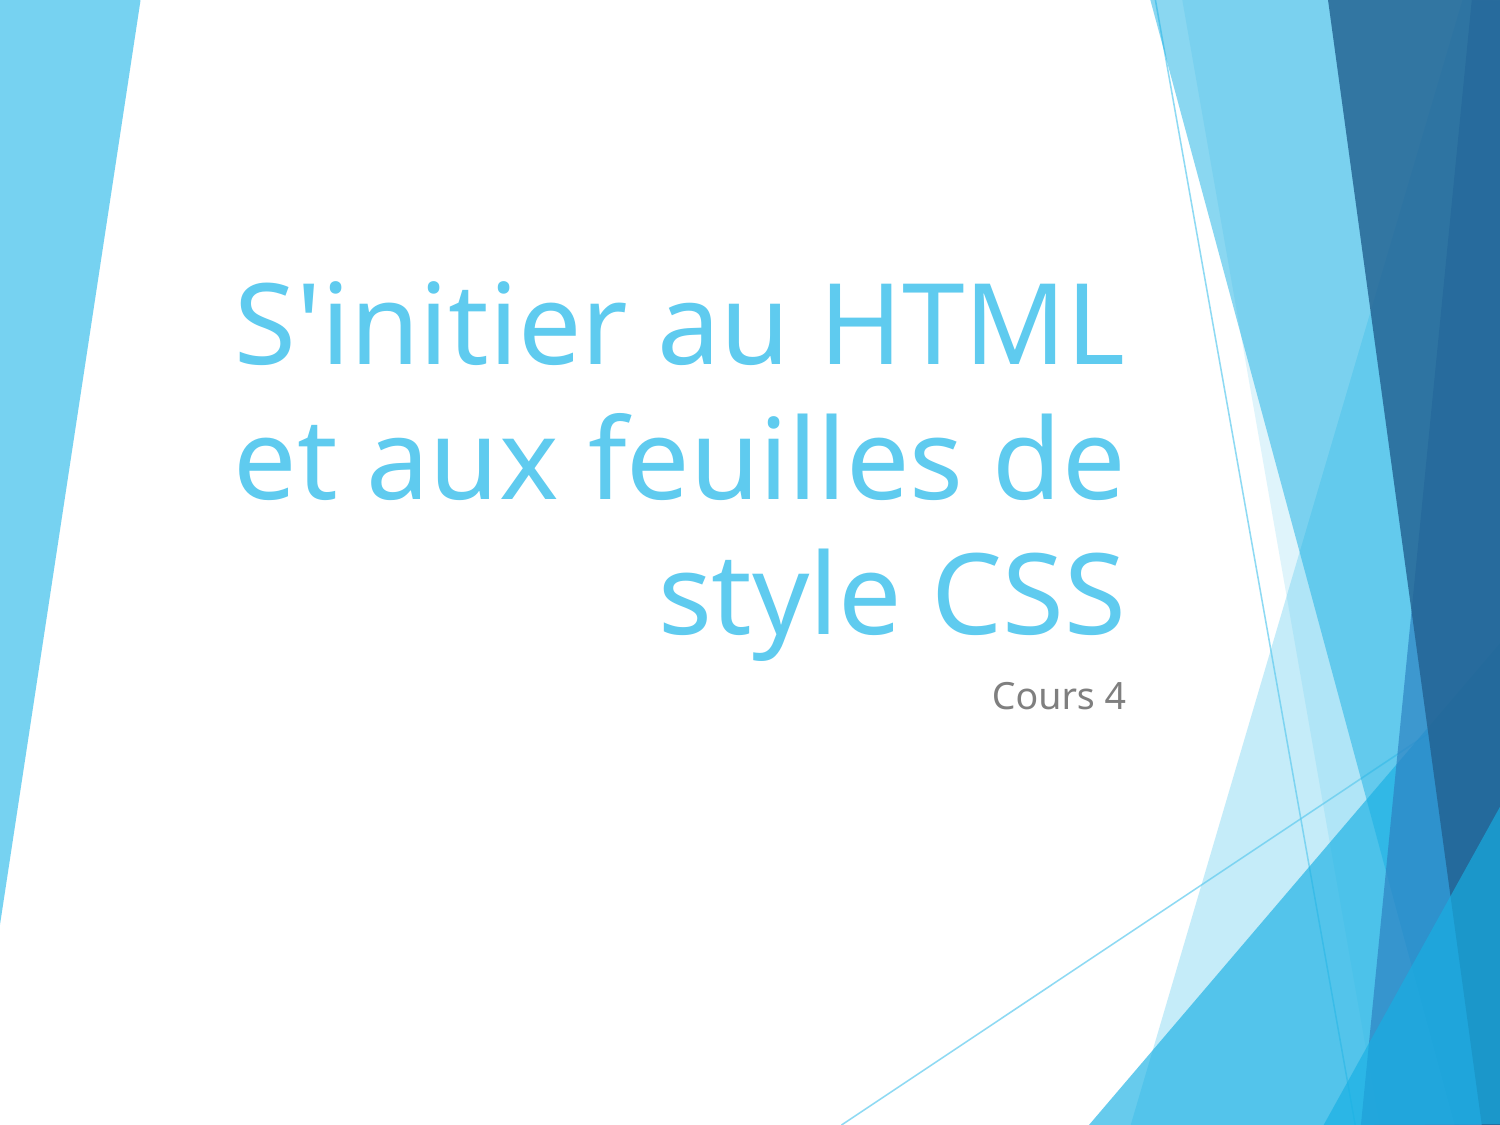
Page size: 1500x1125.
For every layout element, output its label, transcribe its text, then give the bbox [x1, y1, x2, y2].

title S'initier au HTML et aux feuilles de style CSS [185, 394, 1142, 664]
subtitle Cours 4 [185, 664, 1142, 845]
